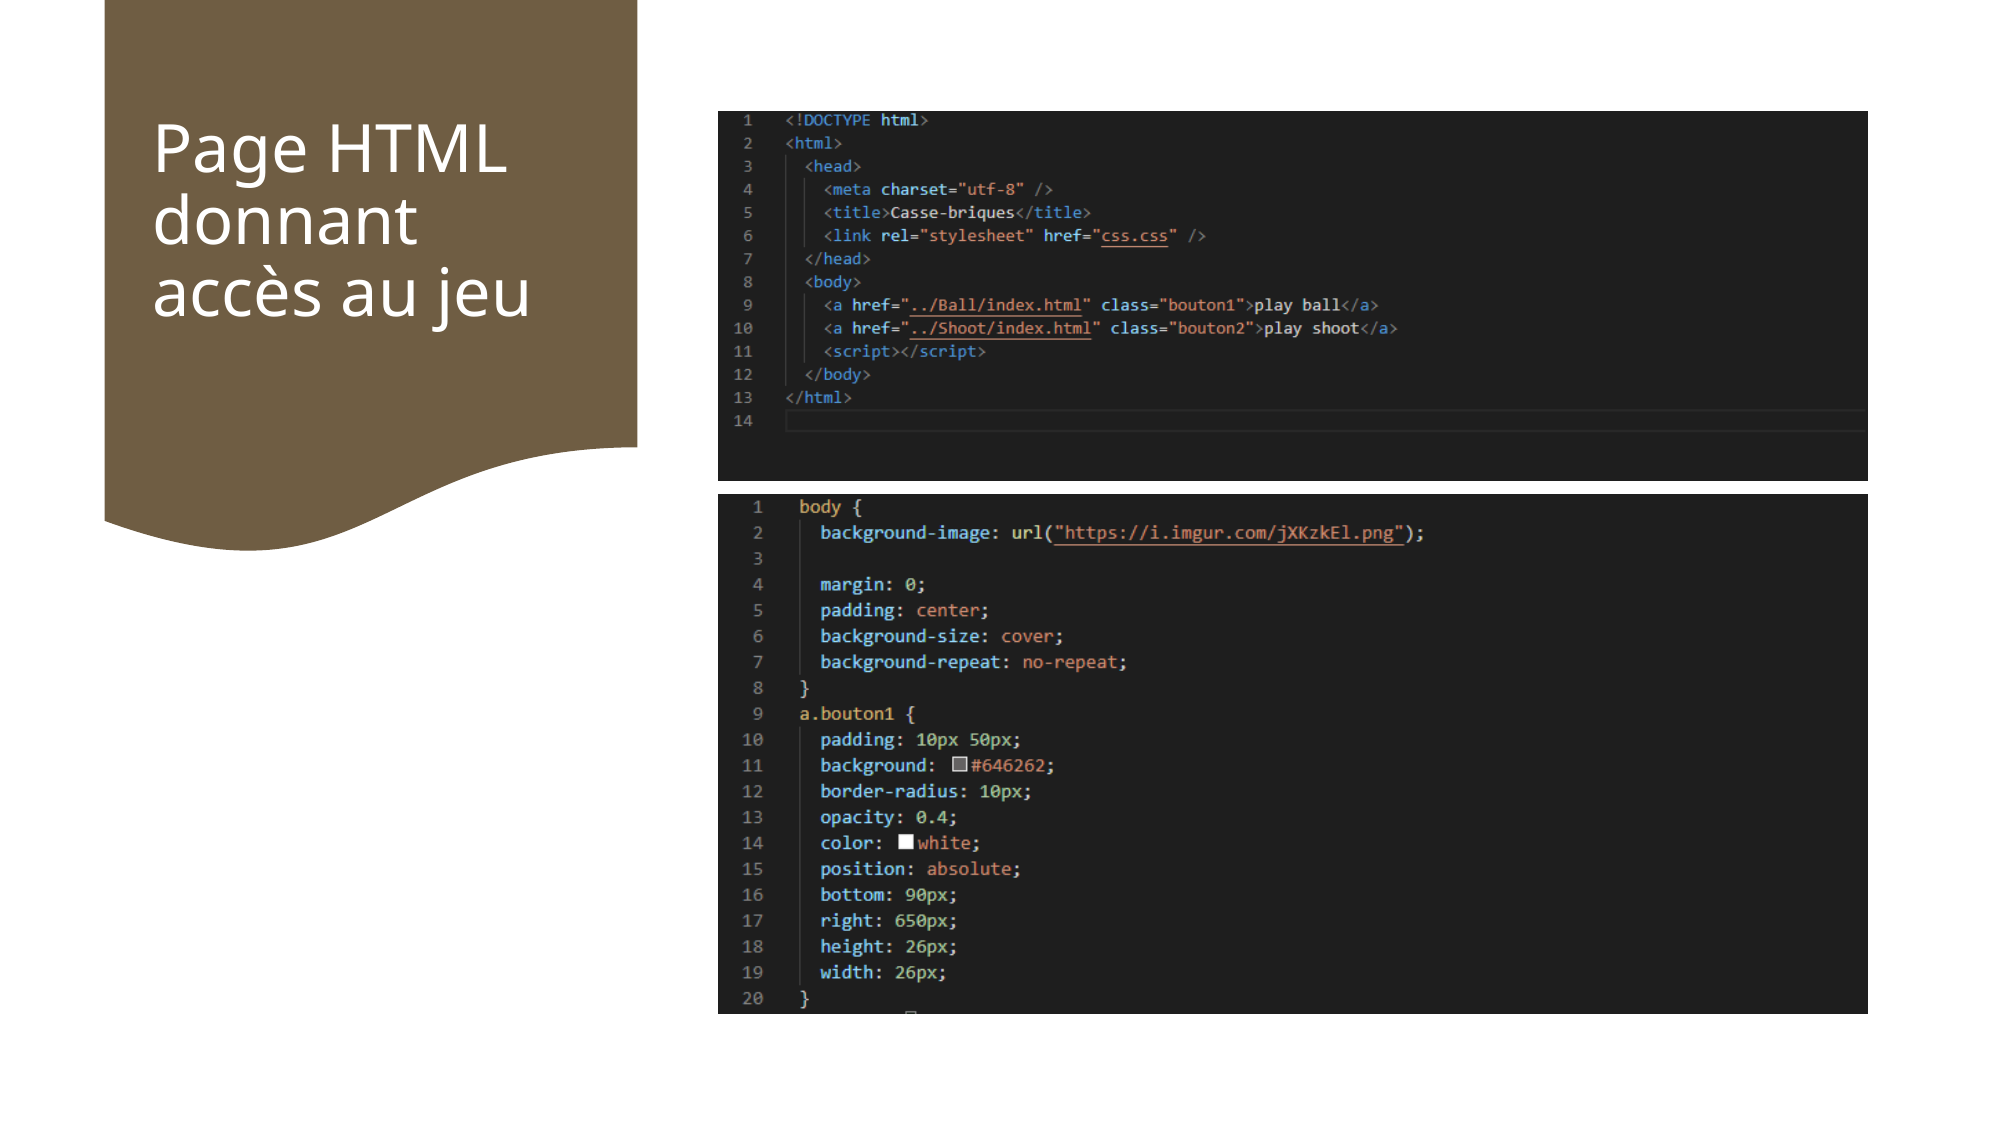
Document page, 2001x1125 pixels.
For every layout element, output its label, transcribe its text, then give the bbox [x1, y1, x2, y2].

picture [718, 494, 1868, 1014]
text_box [103, 0, 639, 552]
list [718, 111, 1868, 481]
title Page HTML donnant accès au jeu [137, 28, 604, 417]
